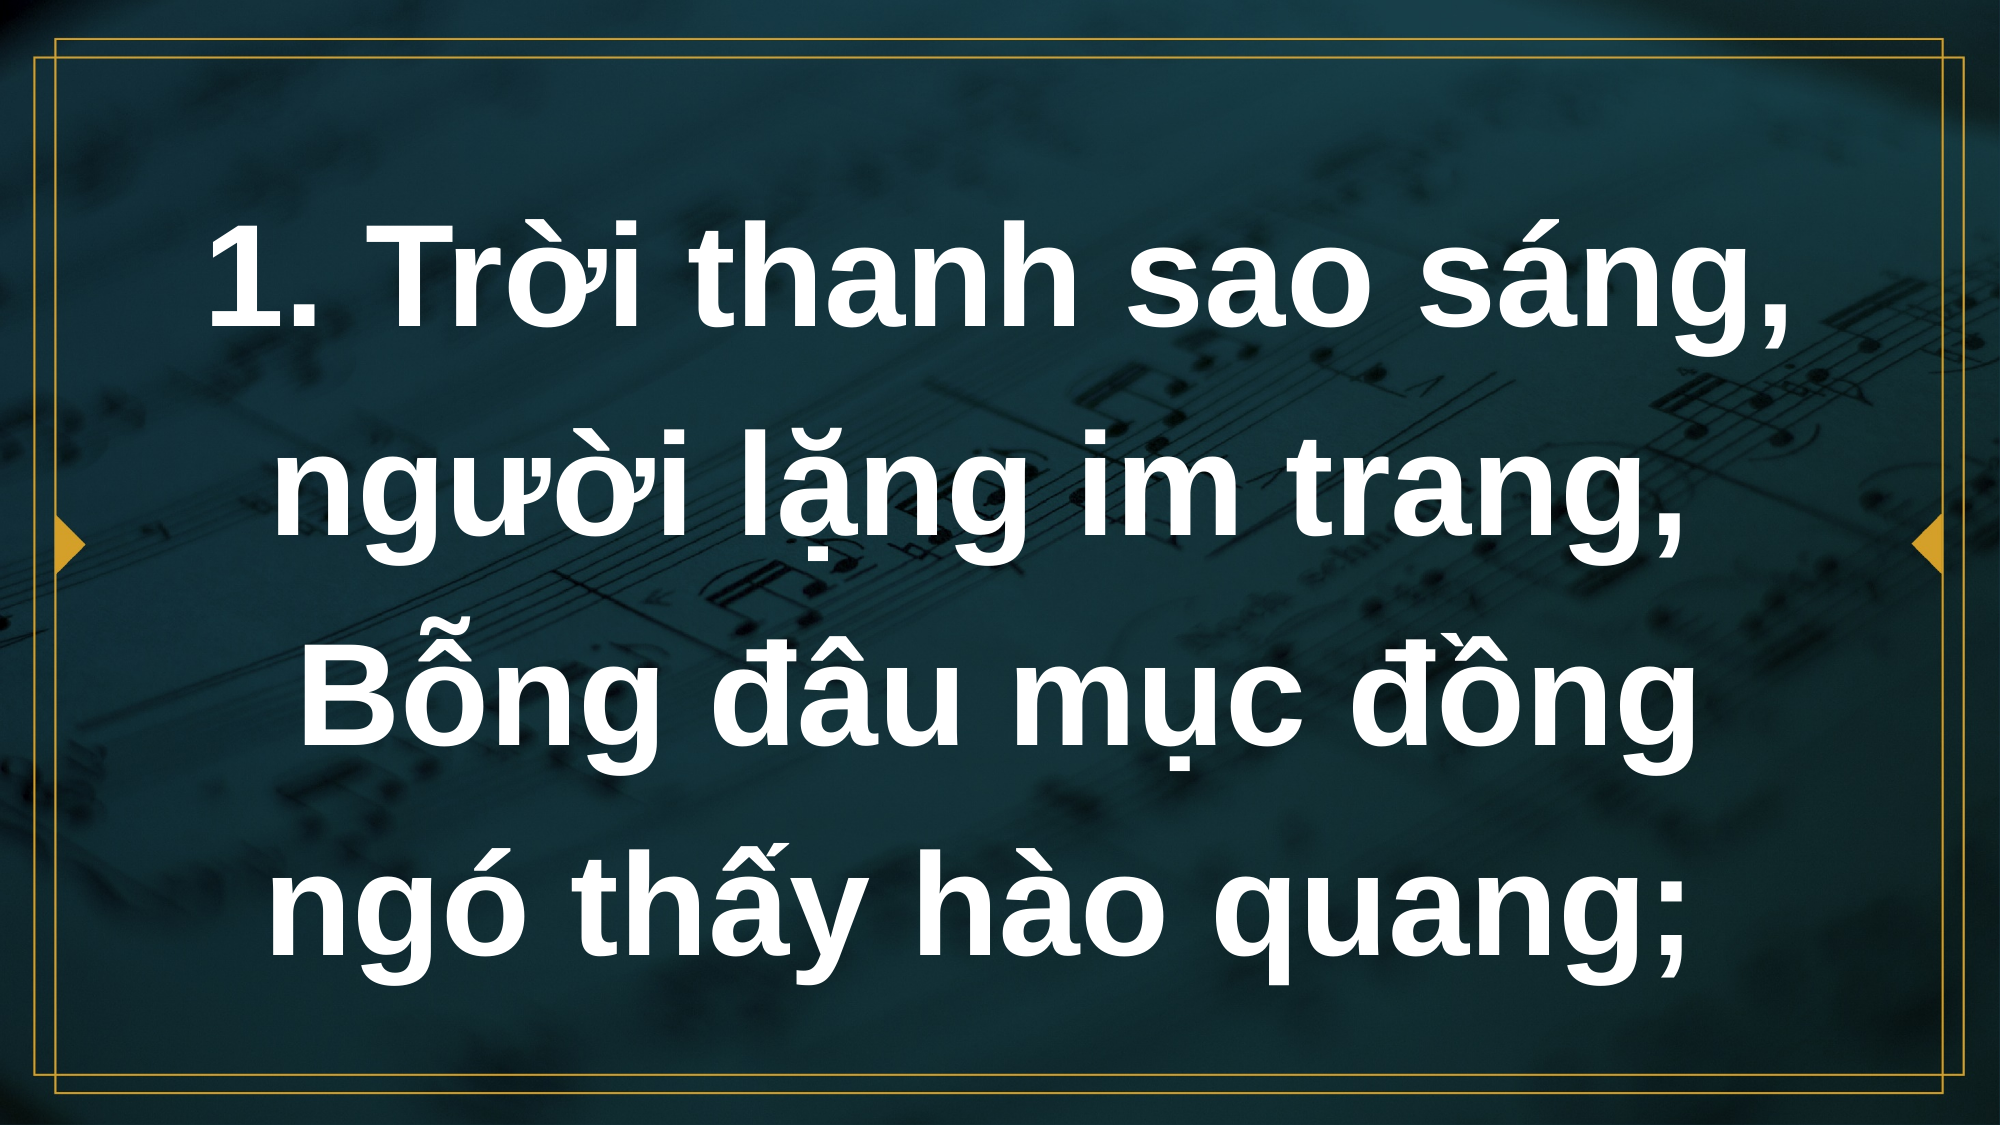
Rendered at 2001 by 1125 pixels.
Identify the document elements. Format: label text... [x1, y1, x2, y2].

title 1. Trời thanh sao sáng, người lặng im trang, Bỗng đâu mục đồng ngó thấy hào quang; [55, 53, 1945, 1077]
picture [0, 0, 2000, 1125]
